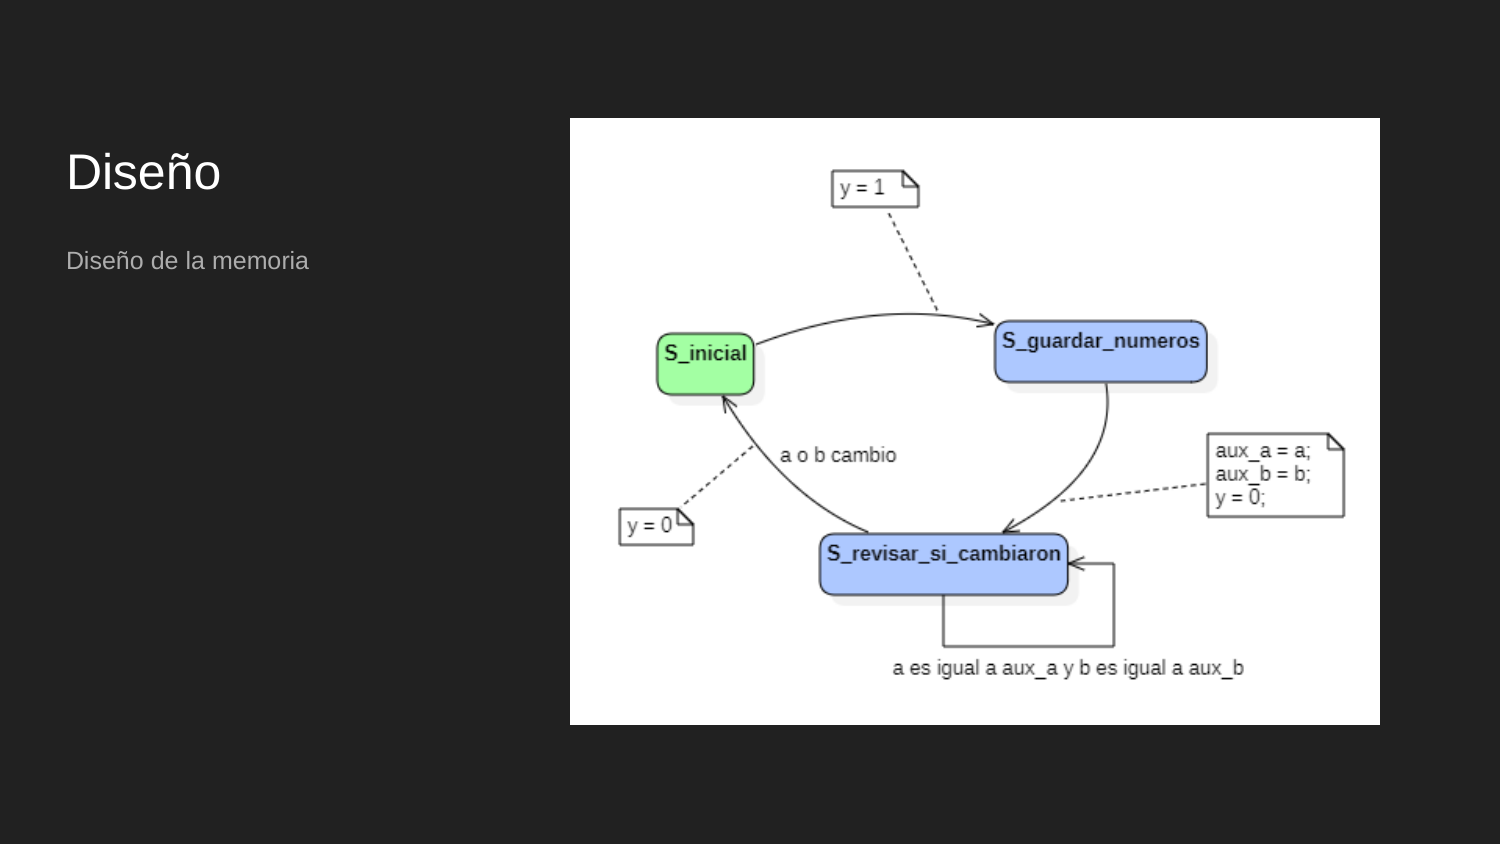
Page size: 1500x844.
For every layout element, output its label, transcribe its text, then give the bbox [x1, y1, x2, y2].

title Diseño [51, 91, 512, 216]
list Diseño de la memoria [51, 227, 512, 750]
picture [570, 118, 1381, 726]
